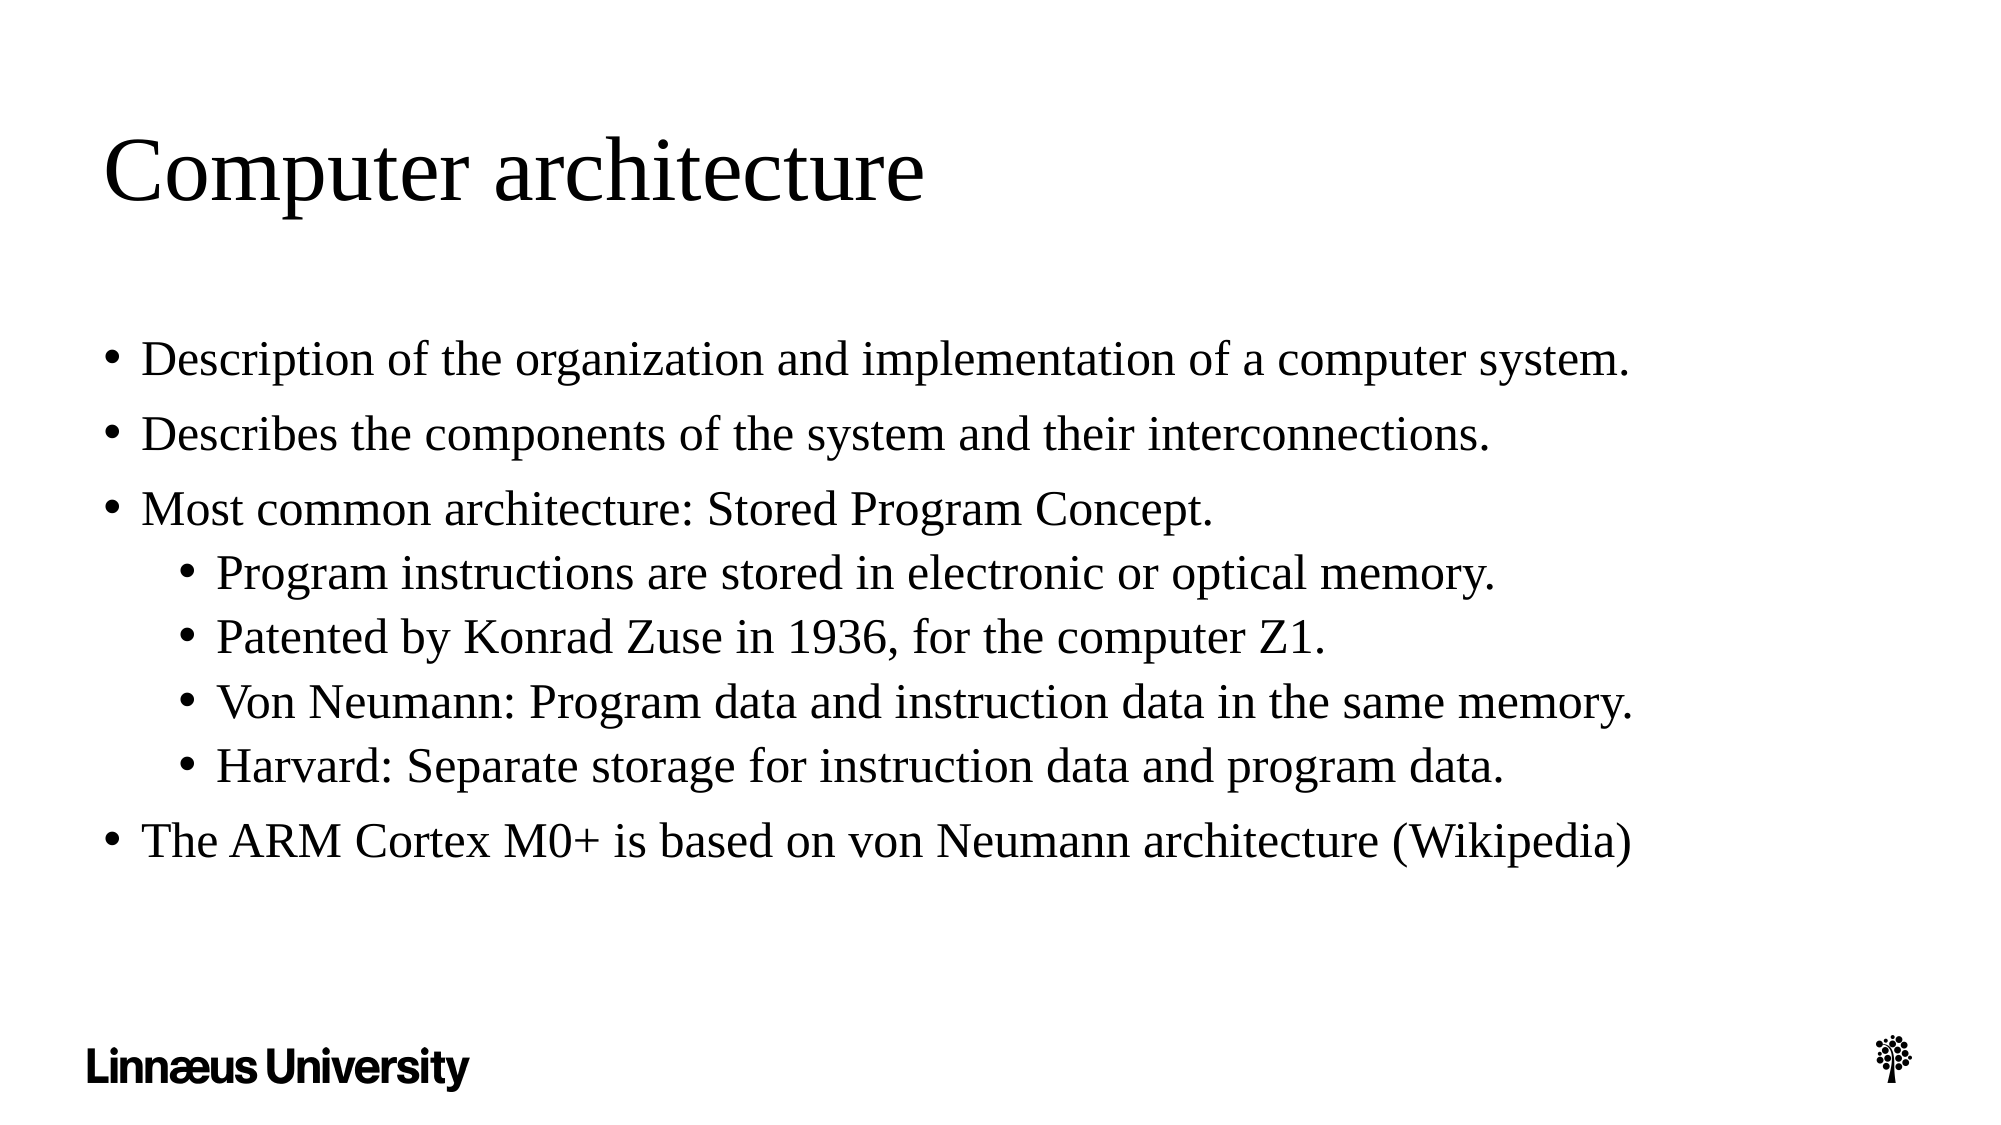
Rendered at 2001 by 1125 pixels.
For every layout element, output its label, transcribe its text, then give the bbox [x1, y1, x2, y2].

list Description of the organization and implementation of a computer system. Describes the components of the system and their interconnections. Most common architecture: Stored Program Concept. Program instructions are stored in electronic or optical memory. Patented by Konrad Zuse in 1936, for the computer Z1. Von Neumann: Program data and instruction data in the same memory. Harvard: Separate storage for instruction data and program data. The ARM Cortex M0+ is based on von Neumann architecture (Wikipedia) [88, 324, 1912, 945]
picture [85, 1047, 472, 1092]
picture [1876, 1035, 1912, 1083]
title Computer architecture [88, 59, 1912, 284]
